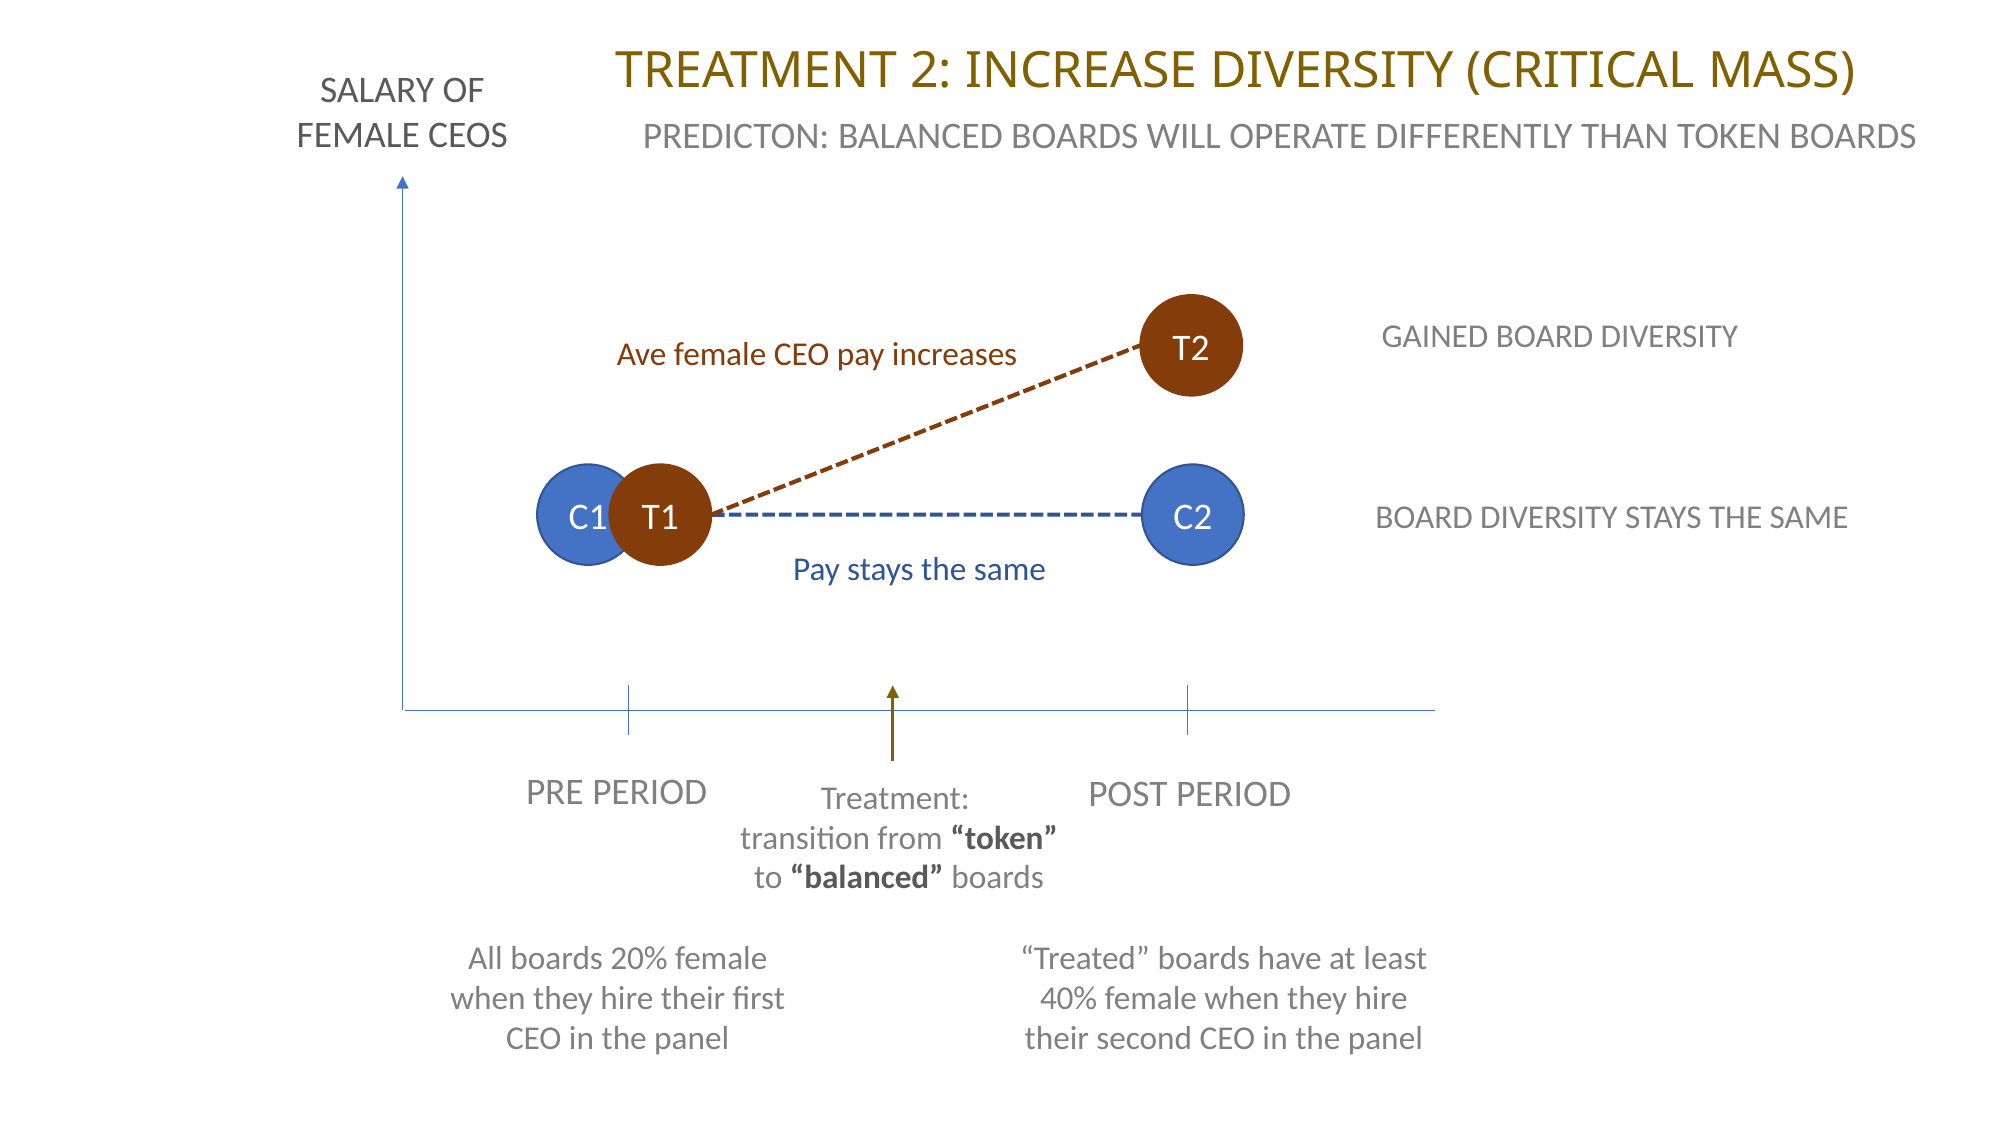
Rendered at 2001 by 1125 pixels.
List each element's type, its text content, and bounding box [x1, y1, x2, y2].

text_box C2 [1140, 463, 1245, 566]
text_box T2 [1139, 294, 1244, 397]
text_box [711, 345, 1141, 515]
text_box Pay stays the same [778, 539, 1062, 595]
text_box T1 [608, 463, 713, 566]
text_box POST PERIOD [1073, 761, 1309, 821]
text_box “Treated” boards have at least 40% female when they hire their second CEO in the panel [999, 928, 1448, 1064]
text_box Board diversity stays the same [1346, 487, 1878, 543]
text_box C1 [536, 463, 624, 566]
text_box Ave female CEO pay increases [602, 324, 1033, 379]
text_box PRE PERIOD [511, 759, 725, 820]
text_box SALARY OF FEMALE CEOS [277, 57, 528, 163]
text_box Gained board diversity [1346, 306, 1774, 362]
text_box Treatment: transition from “token” to “balanced” boards [712, 768, 1086, 903]
text_box All boards 20% female when they hire their first CEO in the panel [431, 928, 805, 1064]
text_box PREDICTON: BALANCED BOARDS WILL OPERATE DIFFERENTLY THAN TOKEN BOARDS [628, 103, 1969, 164]
text_box Treatment 2: increase diversity (CRITICAL MASS) [600, 30, 1871, 106]
